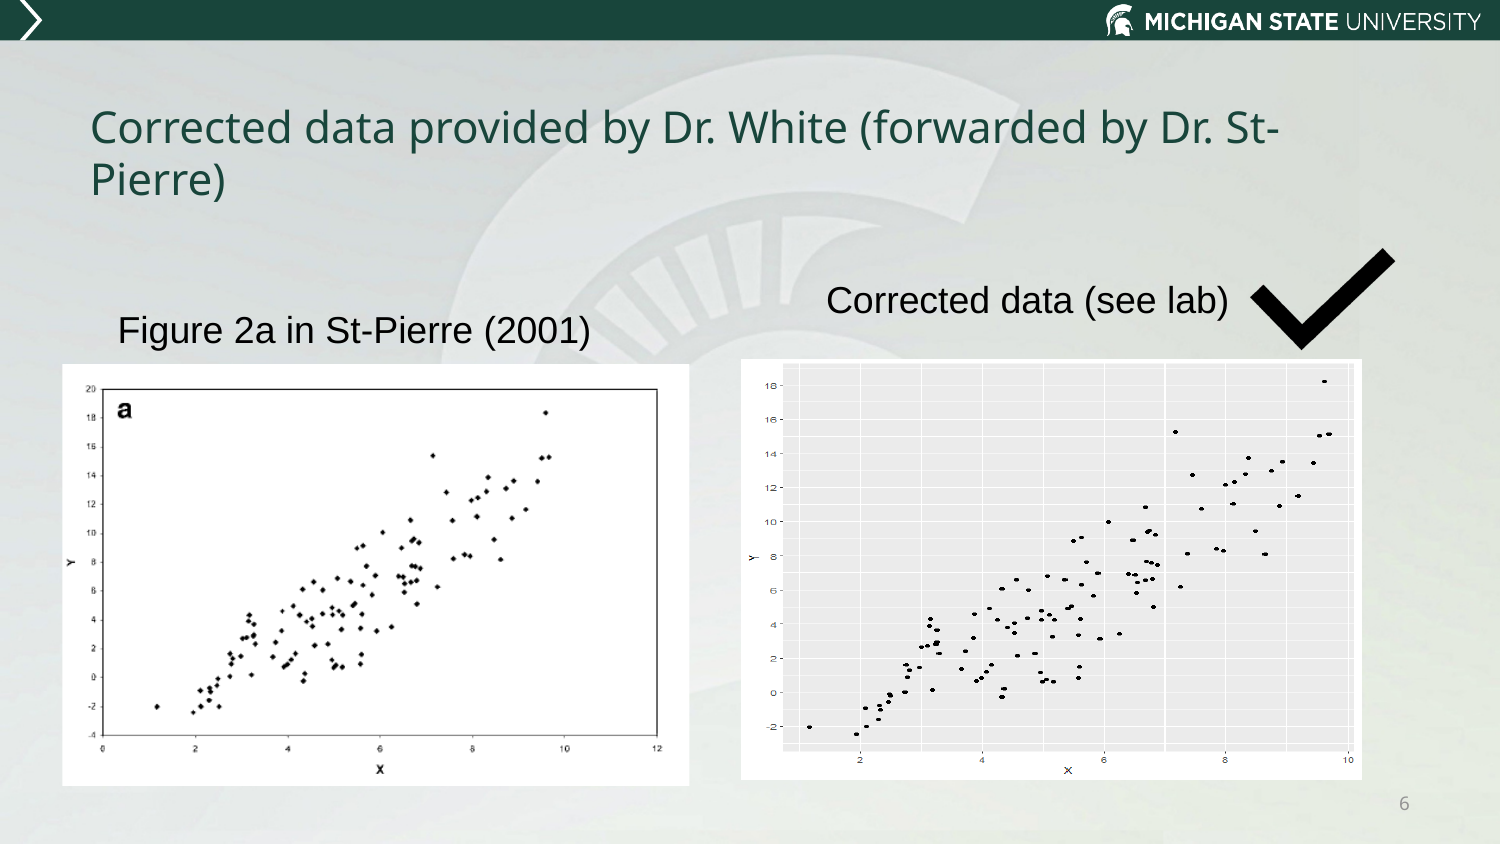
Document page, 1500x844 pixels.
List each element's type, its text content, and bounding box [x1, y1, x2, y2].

title Corrected data provided by Dr. White (forwarded by Dr. St-Pierre) [75, 91, 1425, 213]
text_box Corrected data (see lab) [811, 268, 1241, 328]
text_box Figure 2a in St-Pierre (2001) [102, 298, 637, 359]
slide_number 6 [1074, 782, 1425, 827]
picture [0, 41, 1500, 844]
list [1246, 223, 1398, 374]
